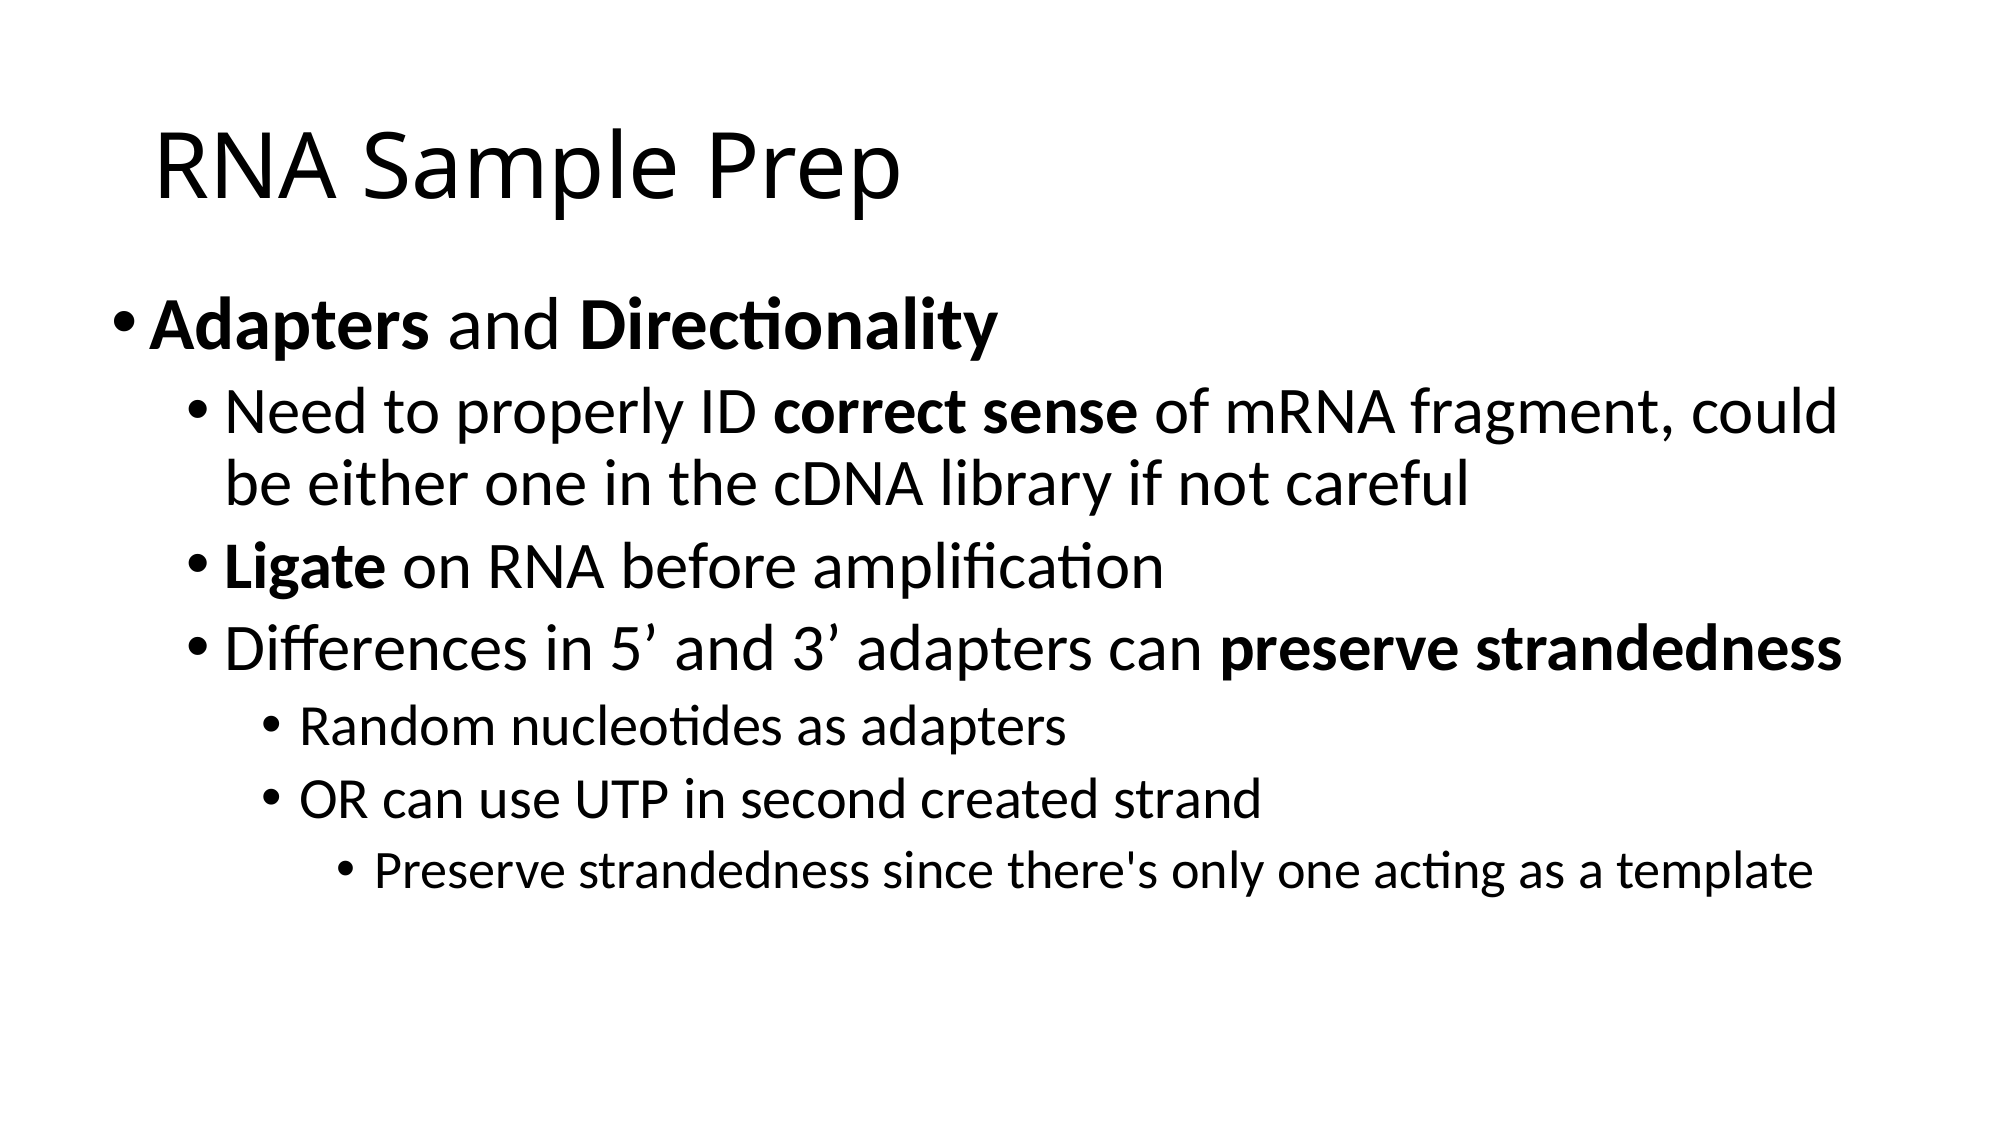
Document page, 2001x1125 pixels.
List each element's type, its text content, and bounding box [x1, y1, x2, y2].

title RNA Sample Prep [137, 59, 1863, 277]
list Adapters and Directionality Need to properly ID correct sense of mRNA fragment, could be either one in the cDNA library if not careful Ligate on RNA before amplification Differences in 5’ and 3’ adapters can preserve strandedness Random nucleotides as adapters OR can use UTP in second created strand Preserve strandedness since there's only one acting as a template [96, 277, 1904, 1036]
